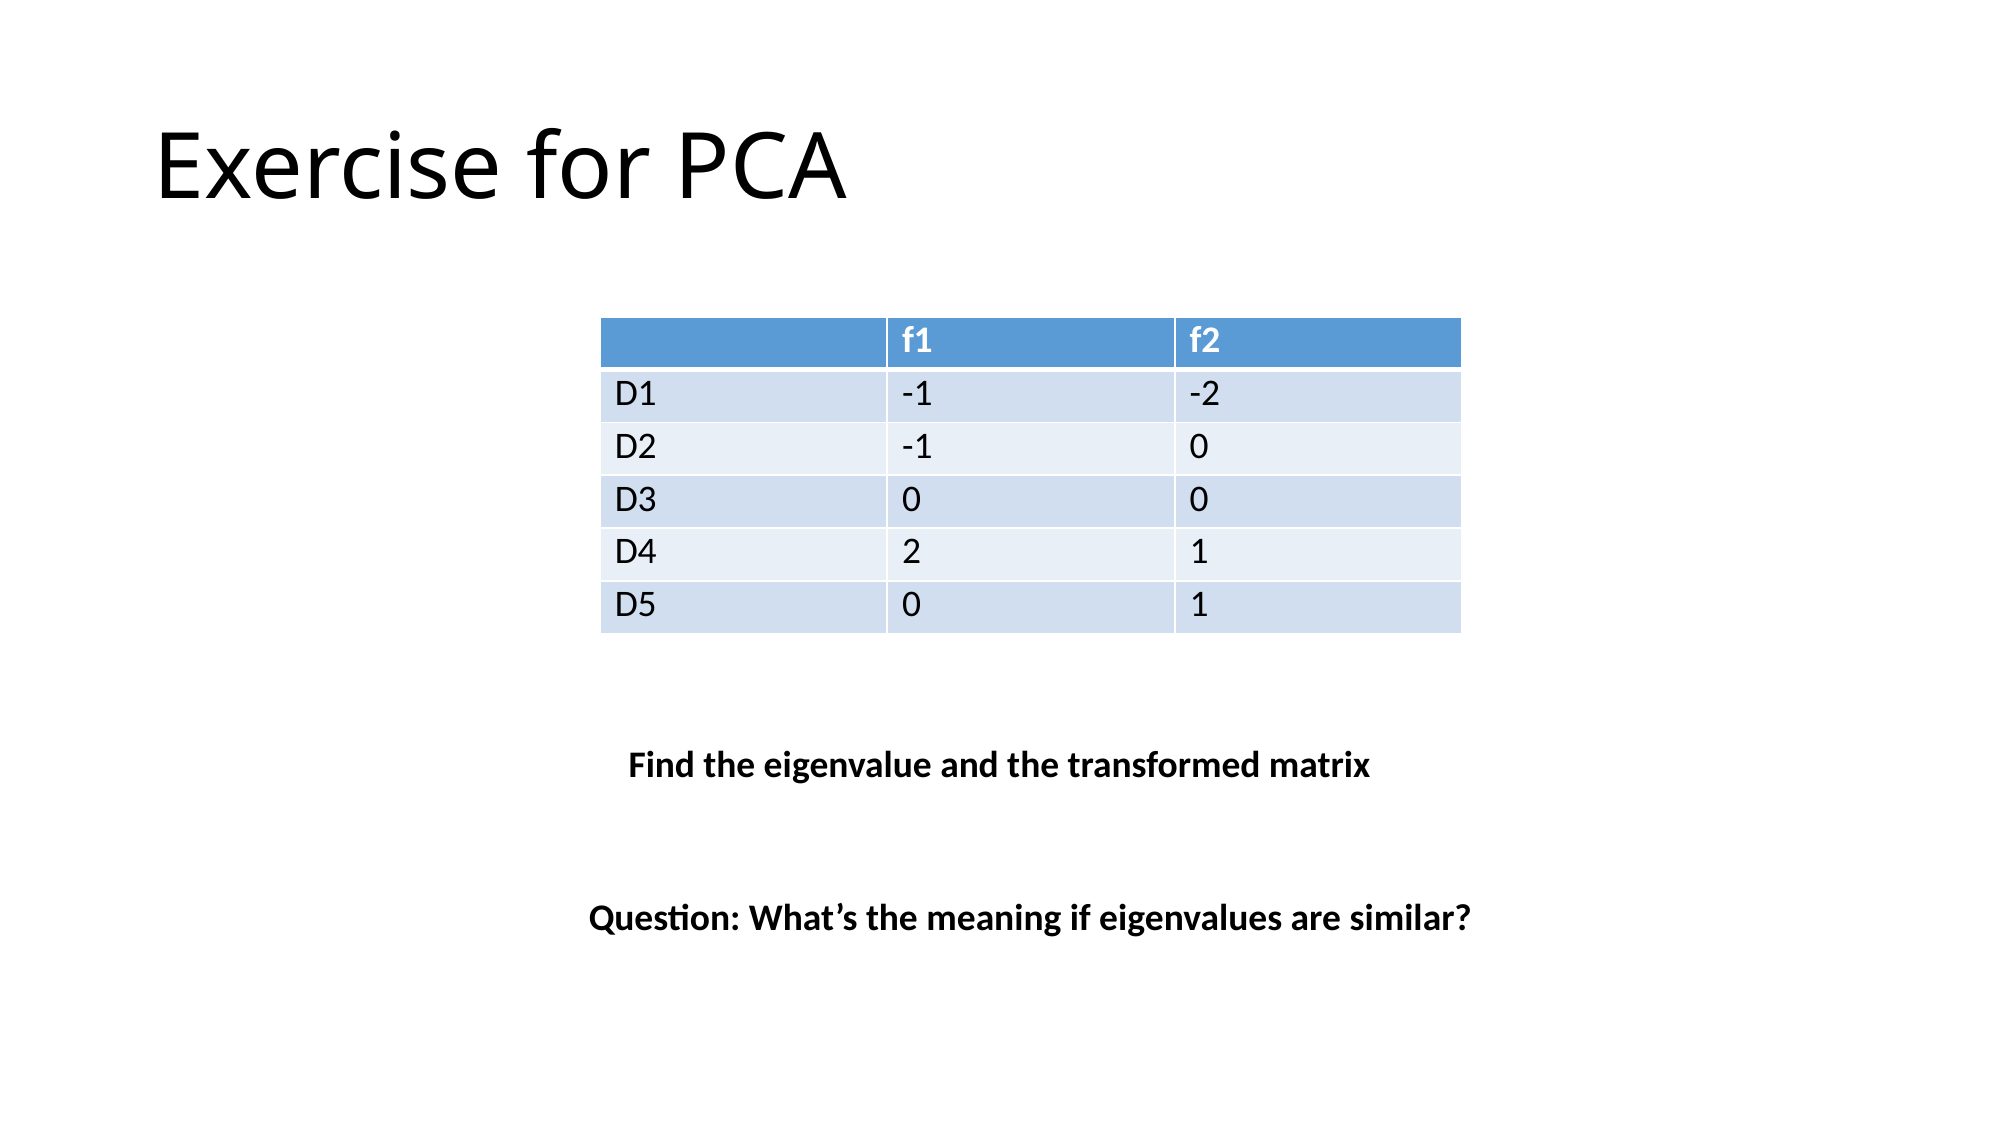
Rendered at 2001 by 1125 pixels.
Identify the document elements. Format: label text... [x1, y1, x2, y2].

table_header [601, 318, 886, 367]
table_cell -1 [888, 372, 1174, 422]
table_cell -2 [1176, 372, 1461, 422]
table_cell 1 [1176, 529, 1461, 580]
table_cell 0 [1176, 423, 1461, 474]
table_cell 0 [1176, 476, 1461, 527]
table_cell 2 [888, 529, 1174, 580]
table_header f2 [1176, 318, 1461, 367]
table_cell D4 [601, 529, 886, 580]
text_box Find the eigenvalue and the transformed matrix [351, 732, 1649, 793]
table_cell D1 [601, 372, 886, 422]
title Exercise for PCA [138, 60, 1864, 278]
table_header f1 [888, 318, 1174, 367]
table_cell D2 [601, 423, 886, 474]
table_cell D5 [601, 582, 886, 633]
table_cell 0 [888, 476, 1174, 527]
table_cell 1 [1176, 582, 1461, 633]
table_cell -1 [888, 423, 1174, 474]
text_box Question: What’s the meaning if eigenvalues are similar? [382, 885, 1680, 945]
table_cell 0 [888, 582, 1174, 633]
table_cell D3 [601, 476, 886, 527]
